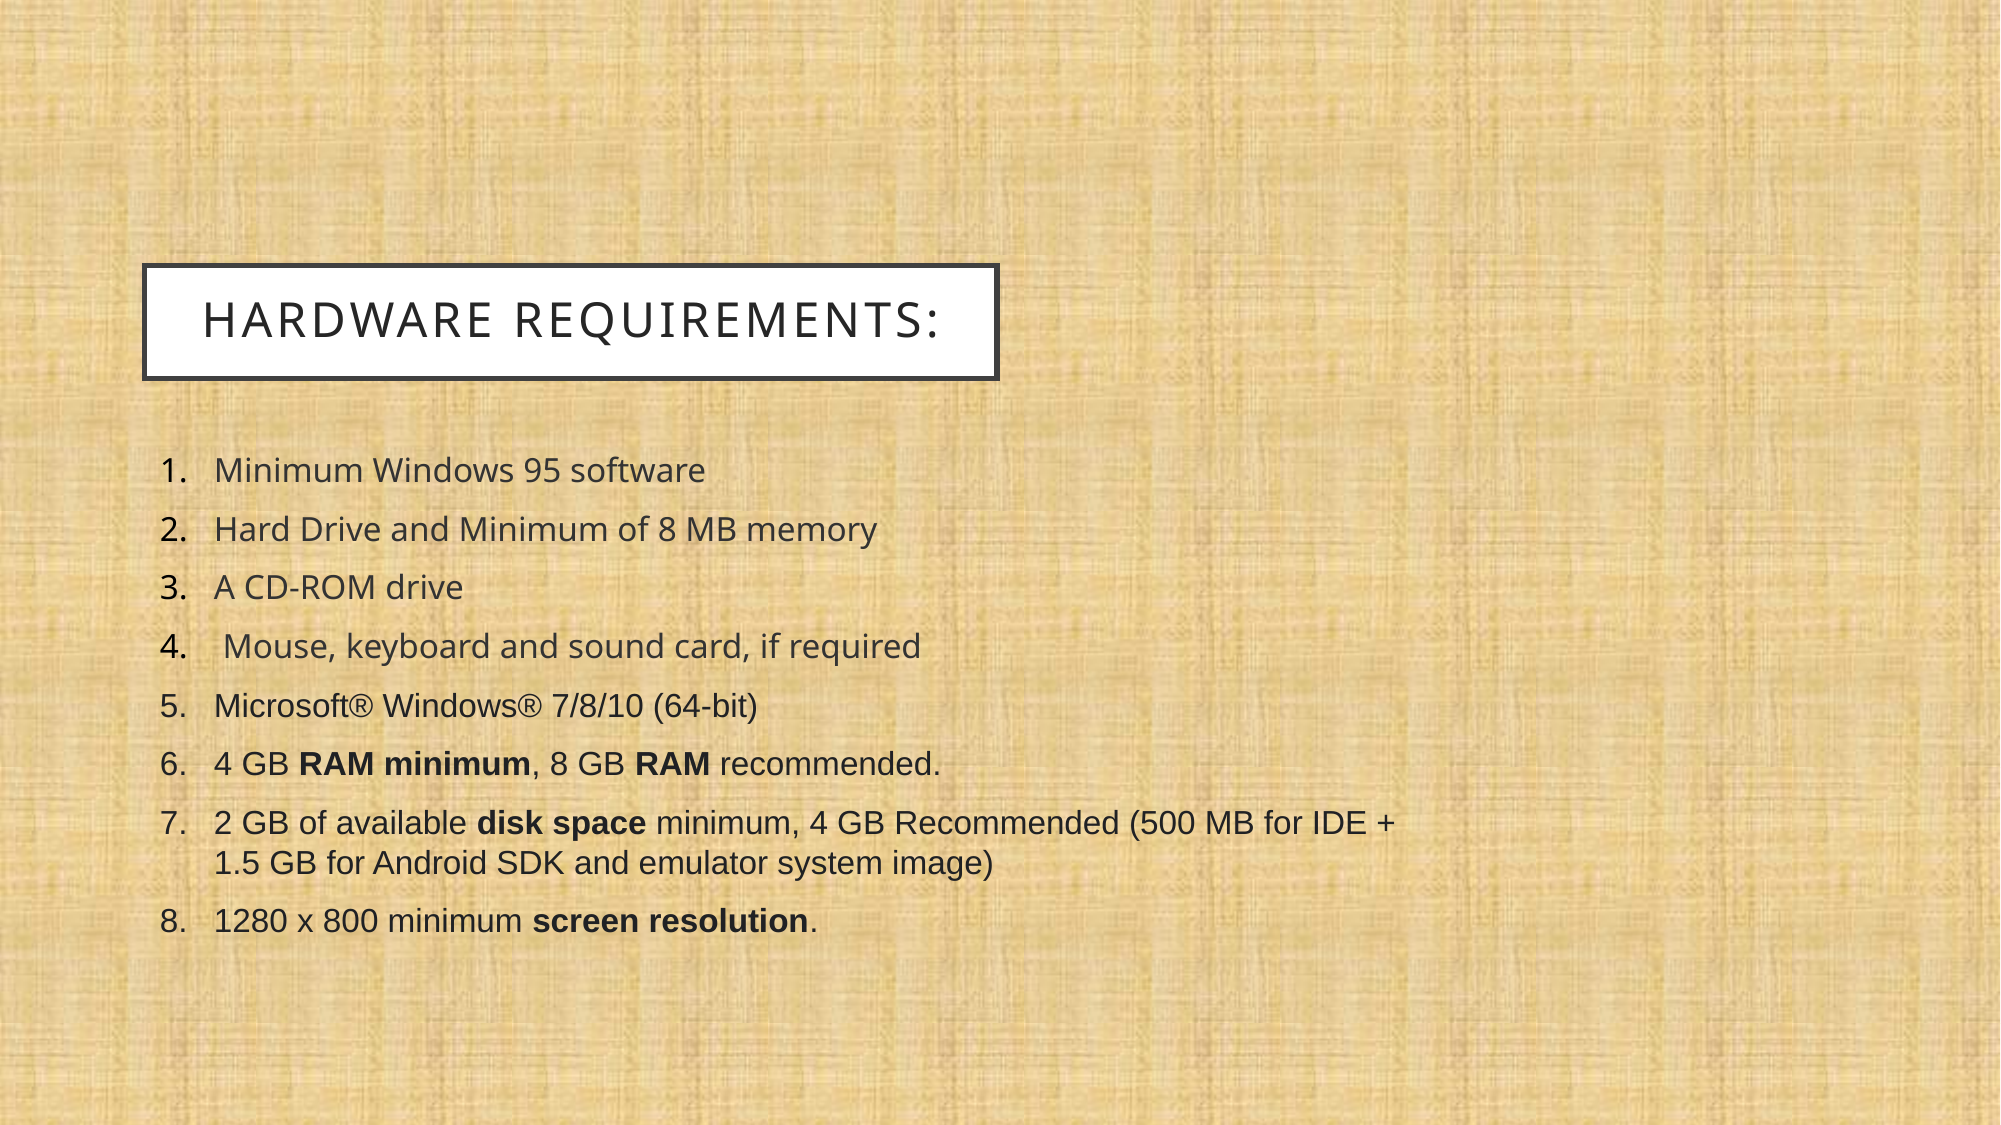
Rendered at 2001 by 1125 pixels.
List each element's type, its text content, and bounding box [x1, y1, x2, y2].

picture [0, 0, 2001, 1125]
title Hardware requirements: [142, 263, 1000, 381]
list Minimum Windows 95 software Hard Drive and Minimum of 8 MB memory A CD-ROM drive Mouse, keyboard and sound card, if required Microsoft® Windows® 7/8/10 (64-bit) 4 GB RAM minimum, 8 GB RAM recommended. 2 GB of available disk space minimum, 4 GB Recommended (500 MB for IDE + 1.5 GB for Android SDK and emulator system image) 1280 x 800 minimum screen resolution. [144, 441, 1413, 951]
